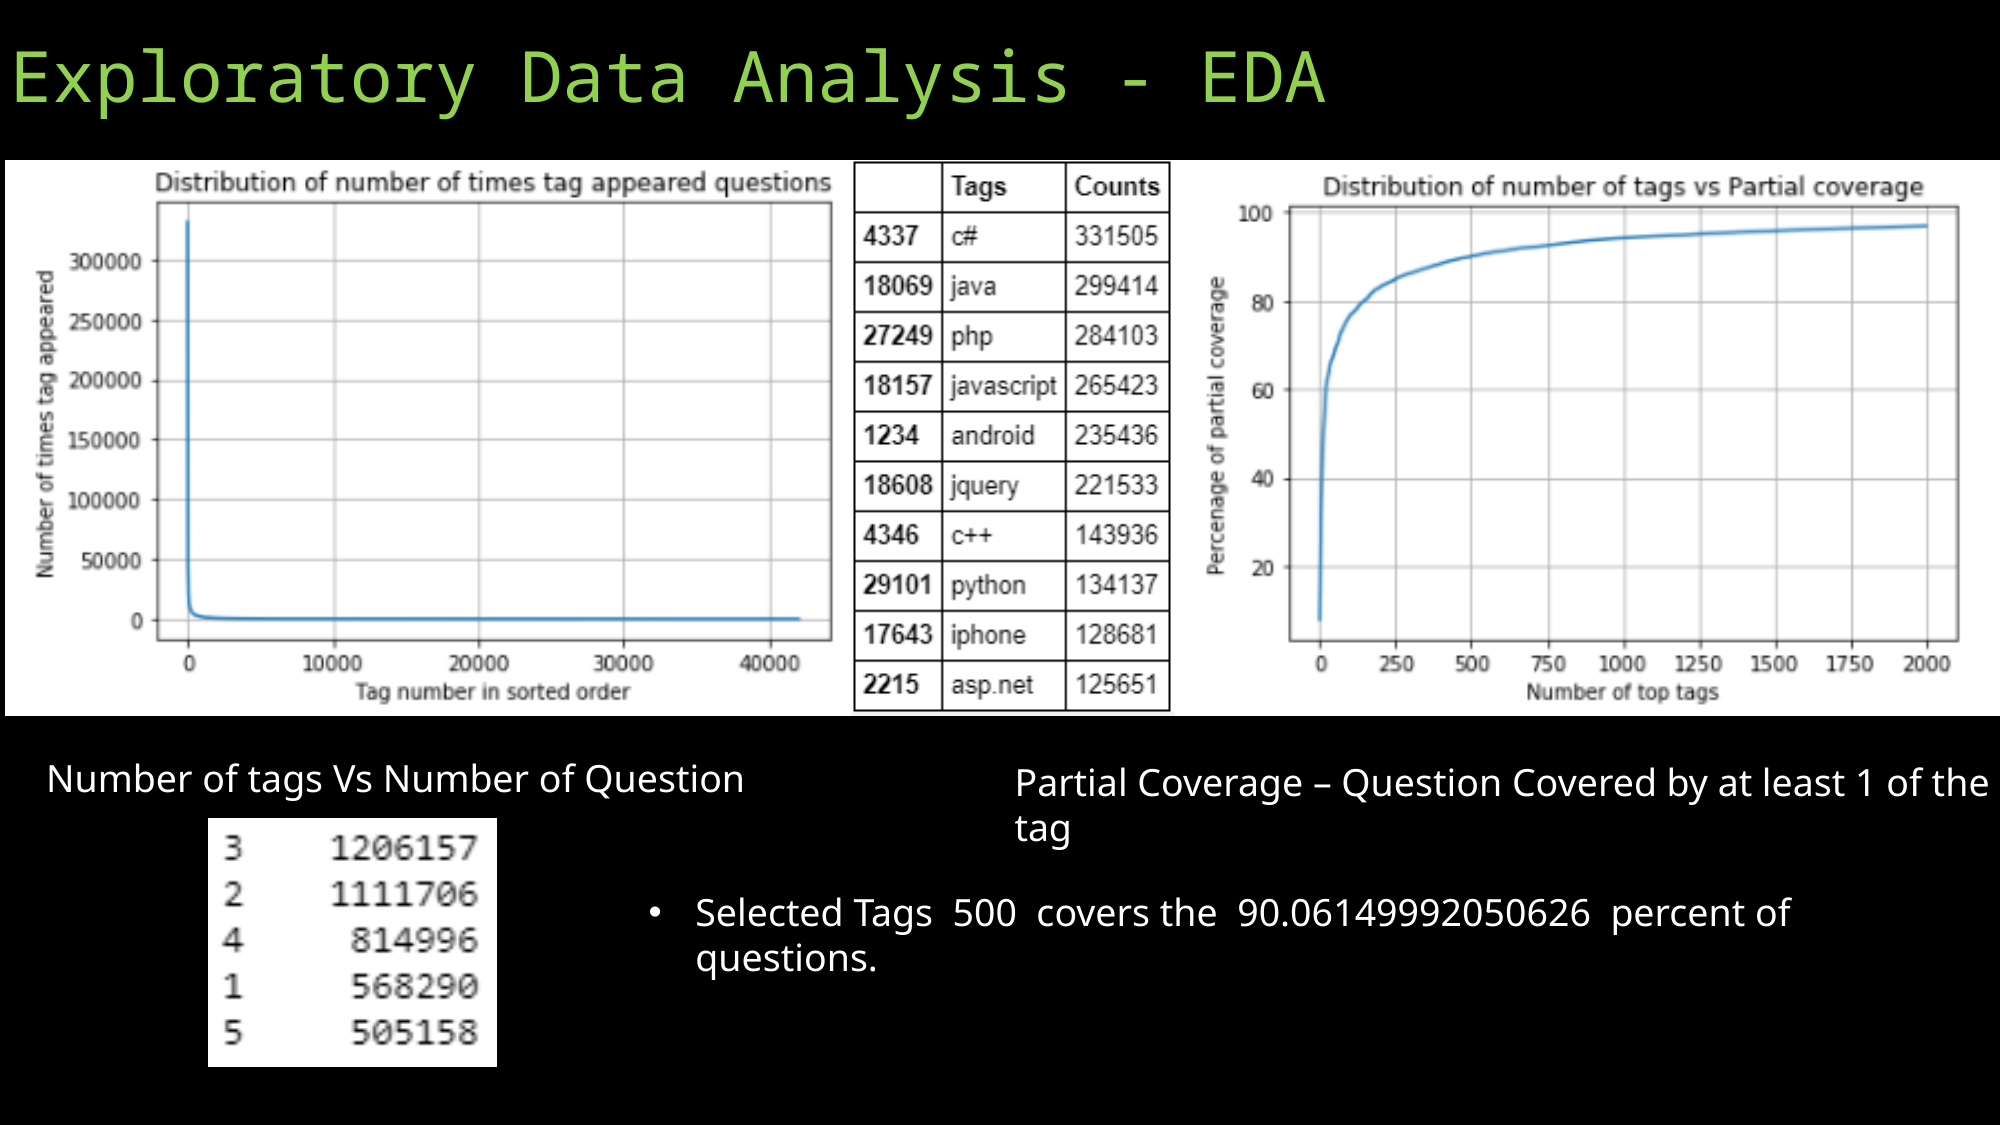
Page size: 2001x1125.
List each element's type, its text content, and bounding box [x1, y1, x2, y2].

text_box Selected Tags 500 covers the 90.06149992050626 percent of questions. [633, 881, 1863, 987]
picture [208, 817, 497, 1067]
text_box Number of tags Vs Number of Question [31, 747, 877, 808]
text_box Partial Coverage – Question Covered by at least 1 of the tag [999, 751, 2000, 856]
picture [5, 160, 2000, 717]
title Exploratory Data Analysis - EDA [0, 4, 1496, 125]
